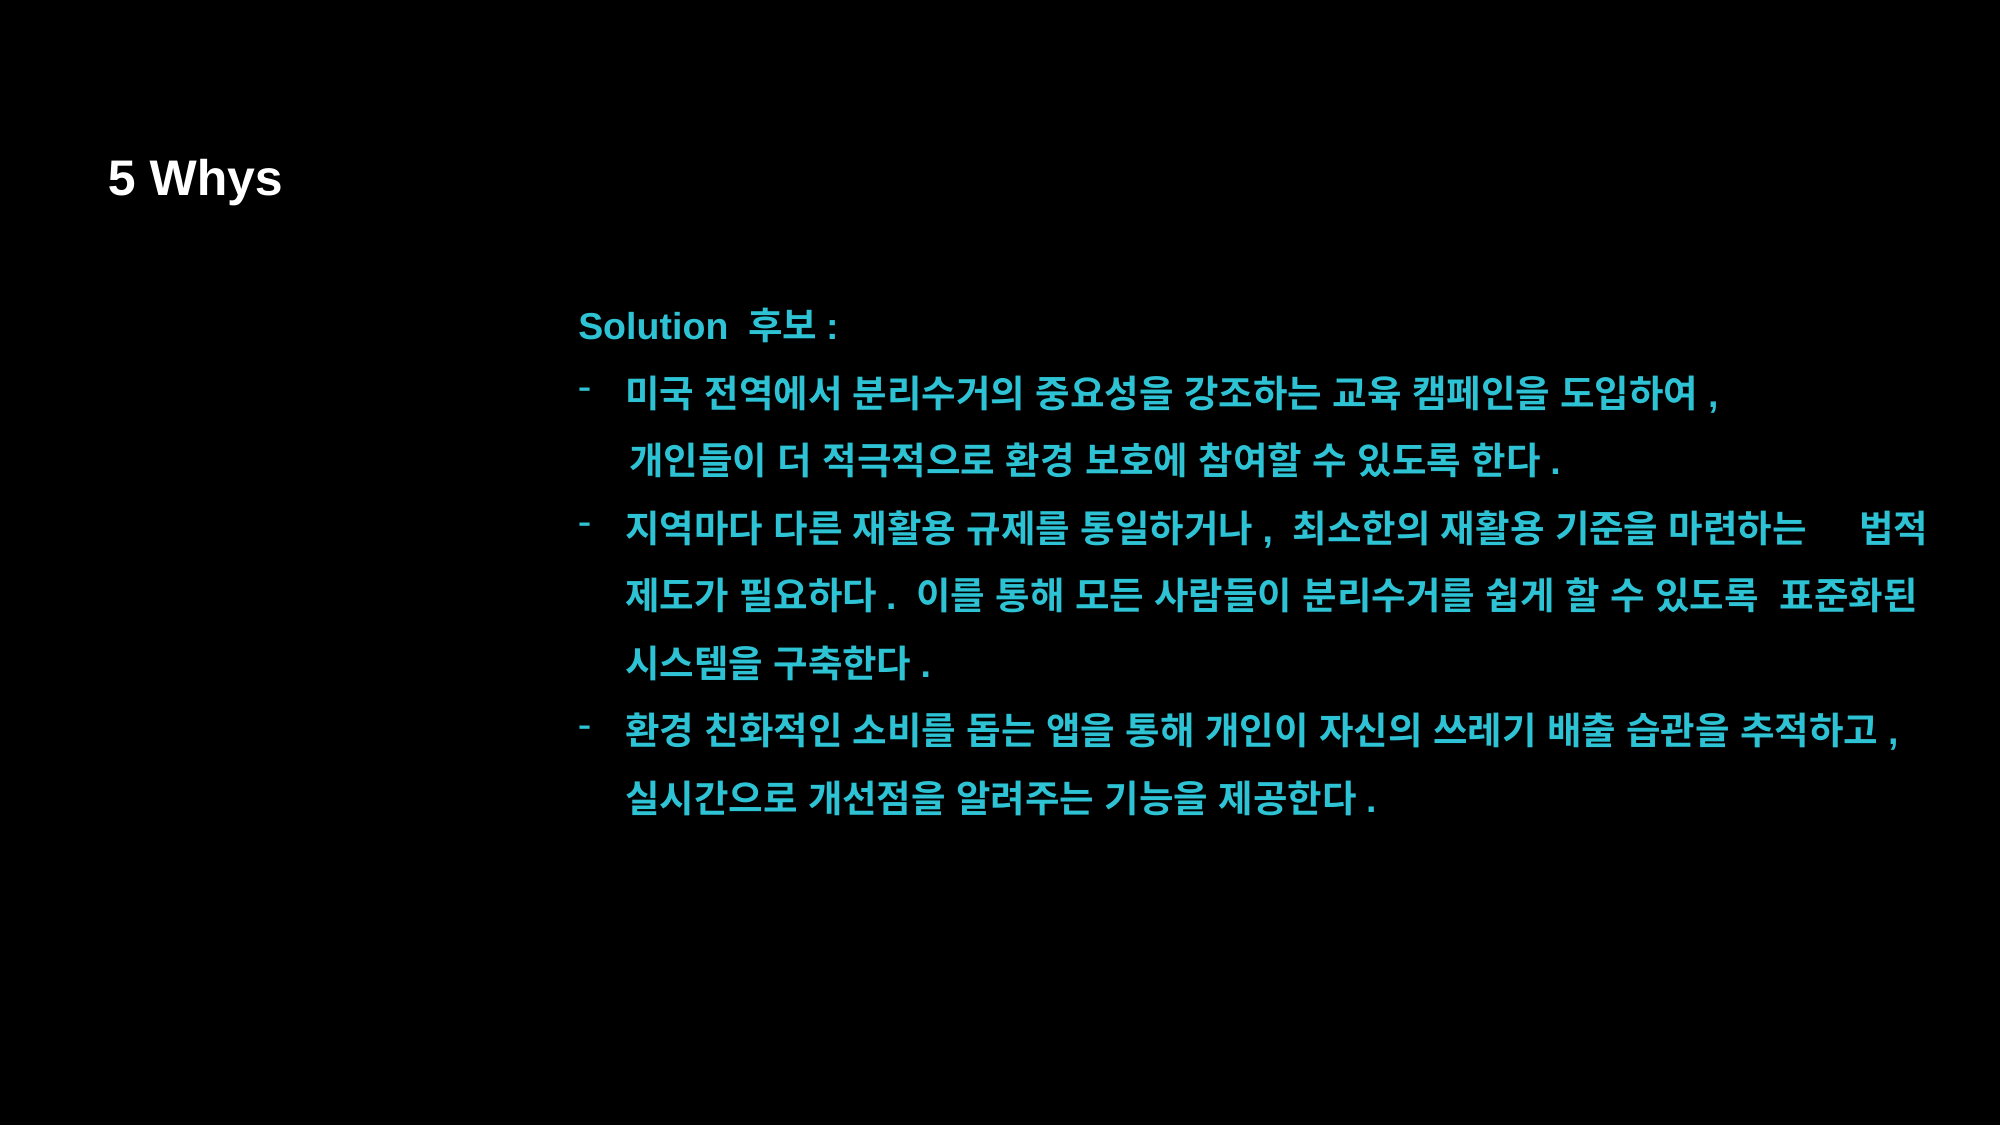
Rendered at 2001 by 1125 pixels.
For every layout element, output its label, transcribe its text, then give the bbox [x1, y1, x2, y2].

text_box Solution 후보: 미국 전역에서 분리수거의 중요성을 강조하는 교육 캠페인을 도입하여, 개인들이 더 적극적으로 환경 보호에 참여할 수 있도록 한다. 지역마다 다른 재활용 규제를 통일하거나, 최소한의 재활용 기준을 마련하는 법적 제도가 필요하다. 이를 통해 모든 사람들이 분리수거를 쉽게 할 수 있도록 표준화된 시스템을 구축한다. 환경 친화적인 소비를 돕는 앱을 통해 개인이 자신의 쓰레기 배출 습관을 추적하고, 실시간으로 개선점을 알려주는 기능을 제공한다. [563, 272, 1963, 827]
text_box 5 Whys [93, 138, 303, 213]
